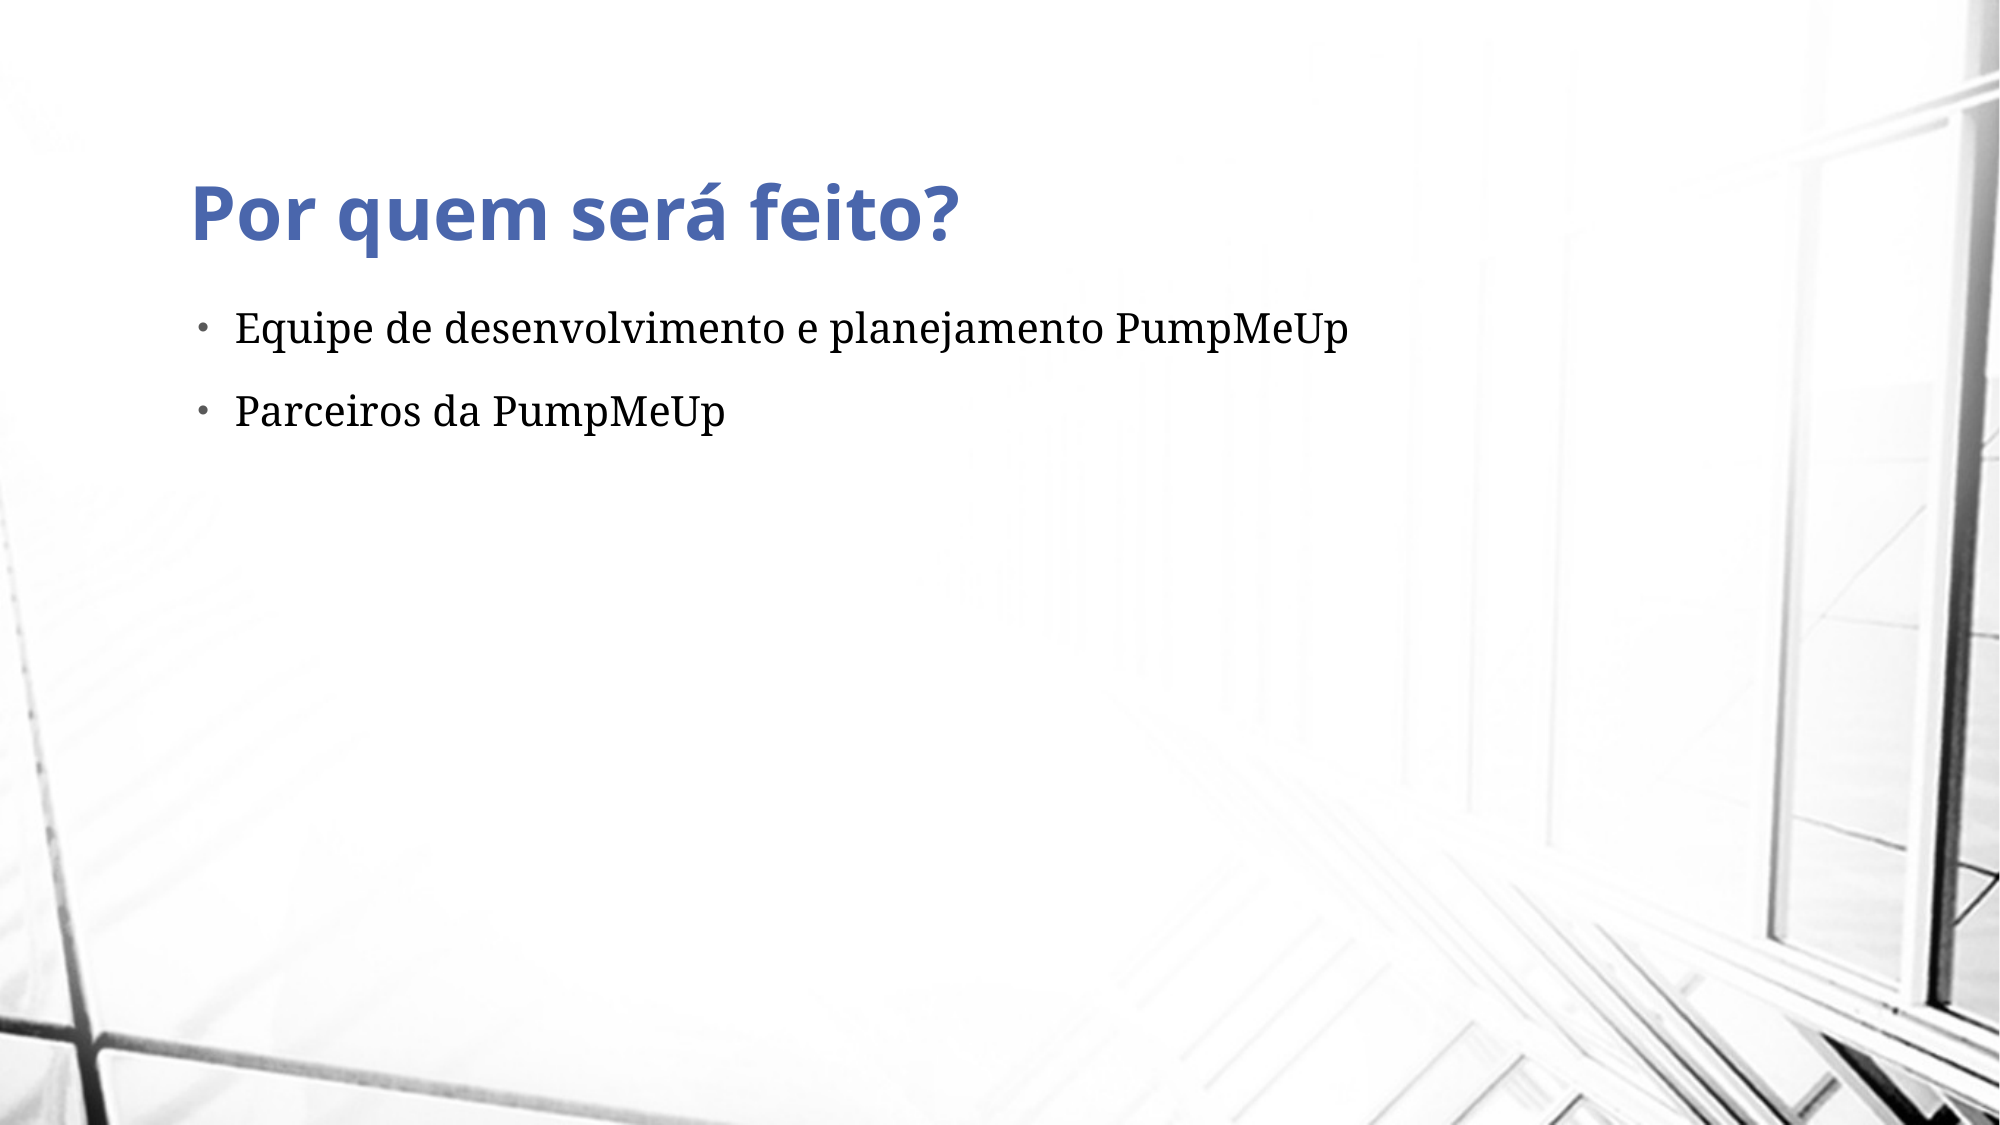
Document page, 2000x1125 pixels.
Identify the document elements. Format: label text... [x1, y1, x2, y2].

title Por quem será feito? [174, 87, 1600, 263]
picture [0, 0, 2000, 1125]
list Equipe de desenvolvimento e planejamento PumpMeUp Parceiros da PumpMeUp [174, 299, 1600, 988]
